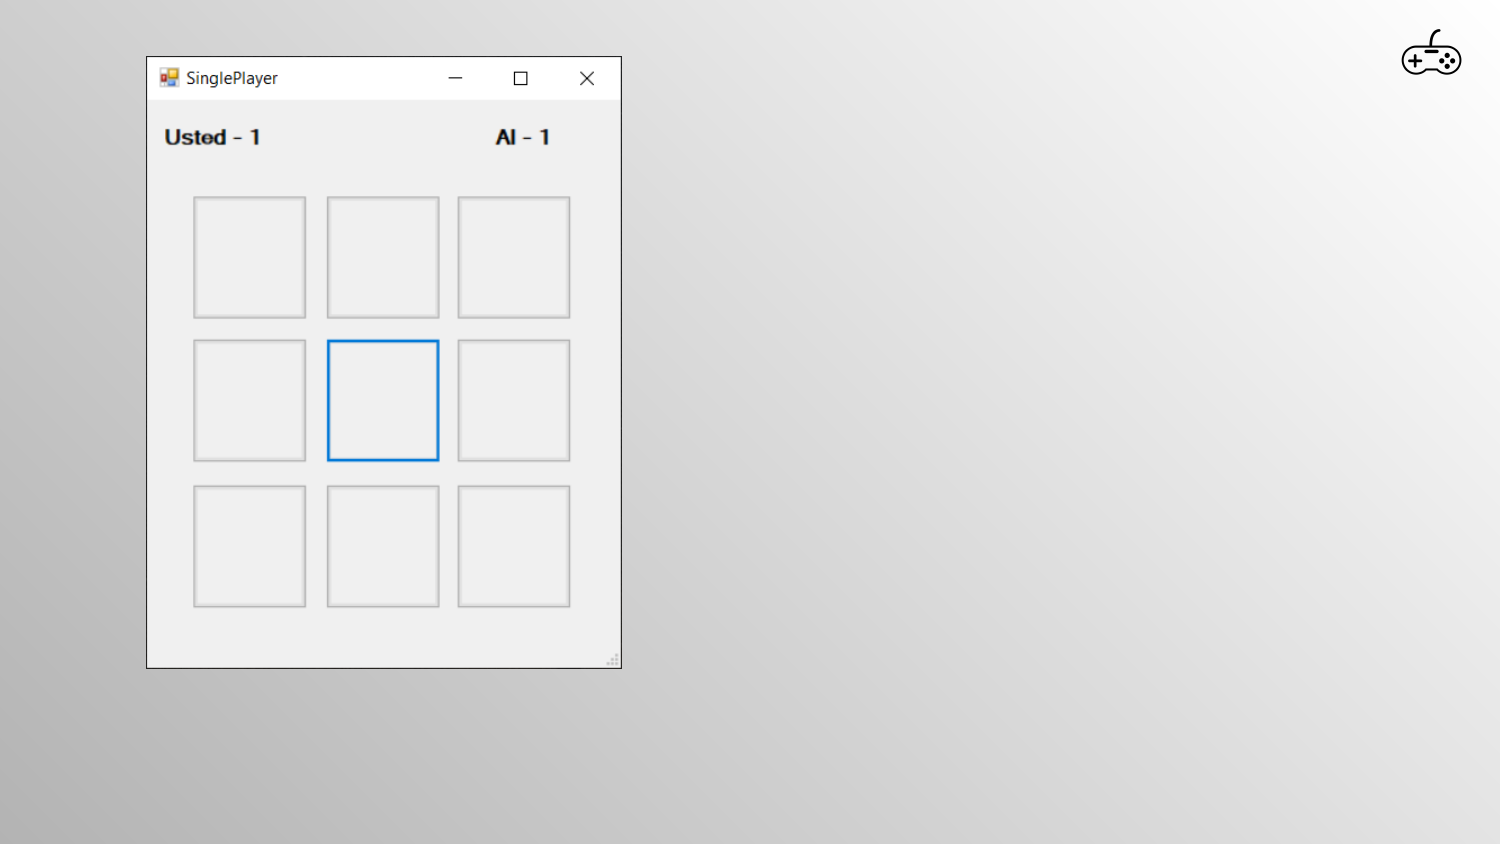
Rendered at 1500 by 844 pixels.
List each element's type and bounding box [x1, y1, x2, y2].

picture [146, 56, 622, 669]
picture [1392, 24, 1472, 79]
